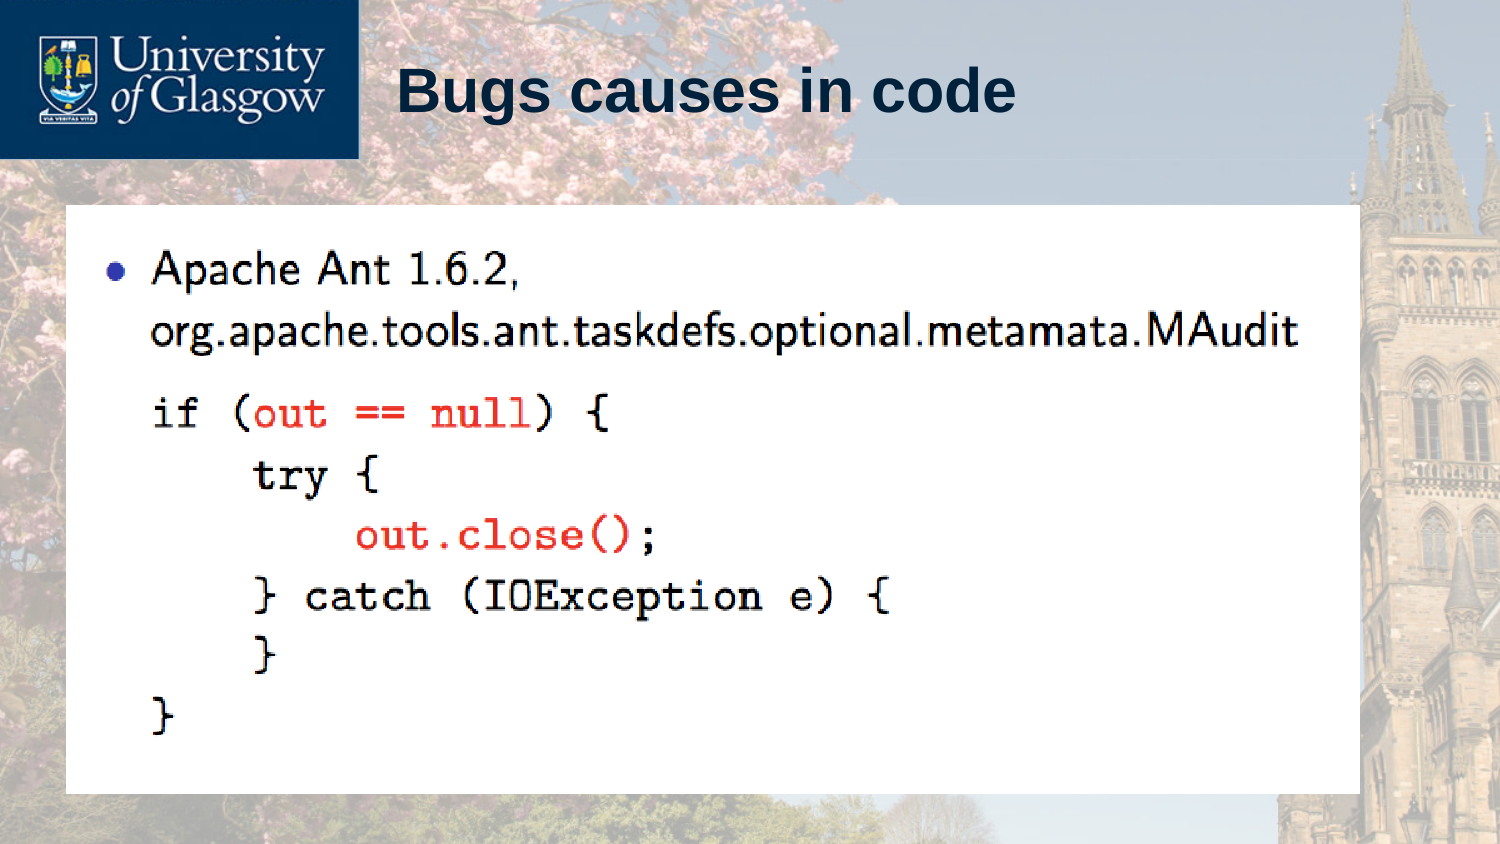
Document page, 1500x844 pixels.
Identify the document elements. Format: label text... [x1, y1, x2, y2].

title Bugs causes in code [381, 50, 1277, 134]
picture [66, 204, 1360, 794]
picture [0, 0, 358, 159]
